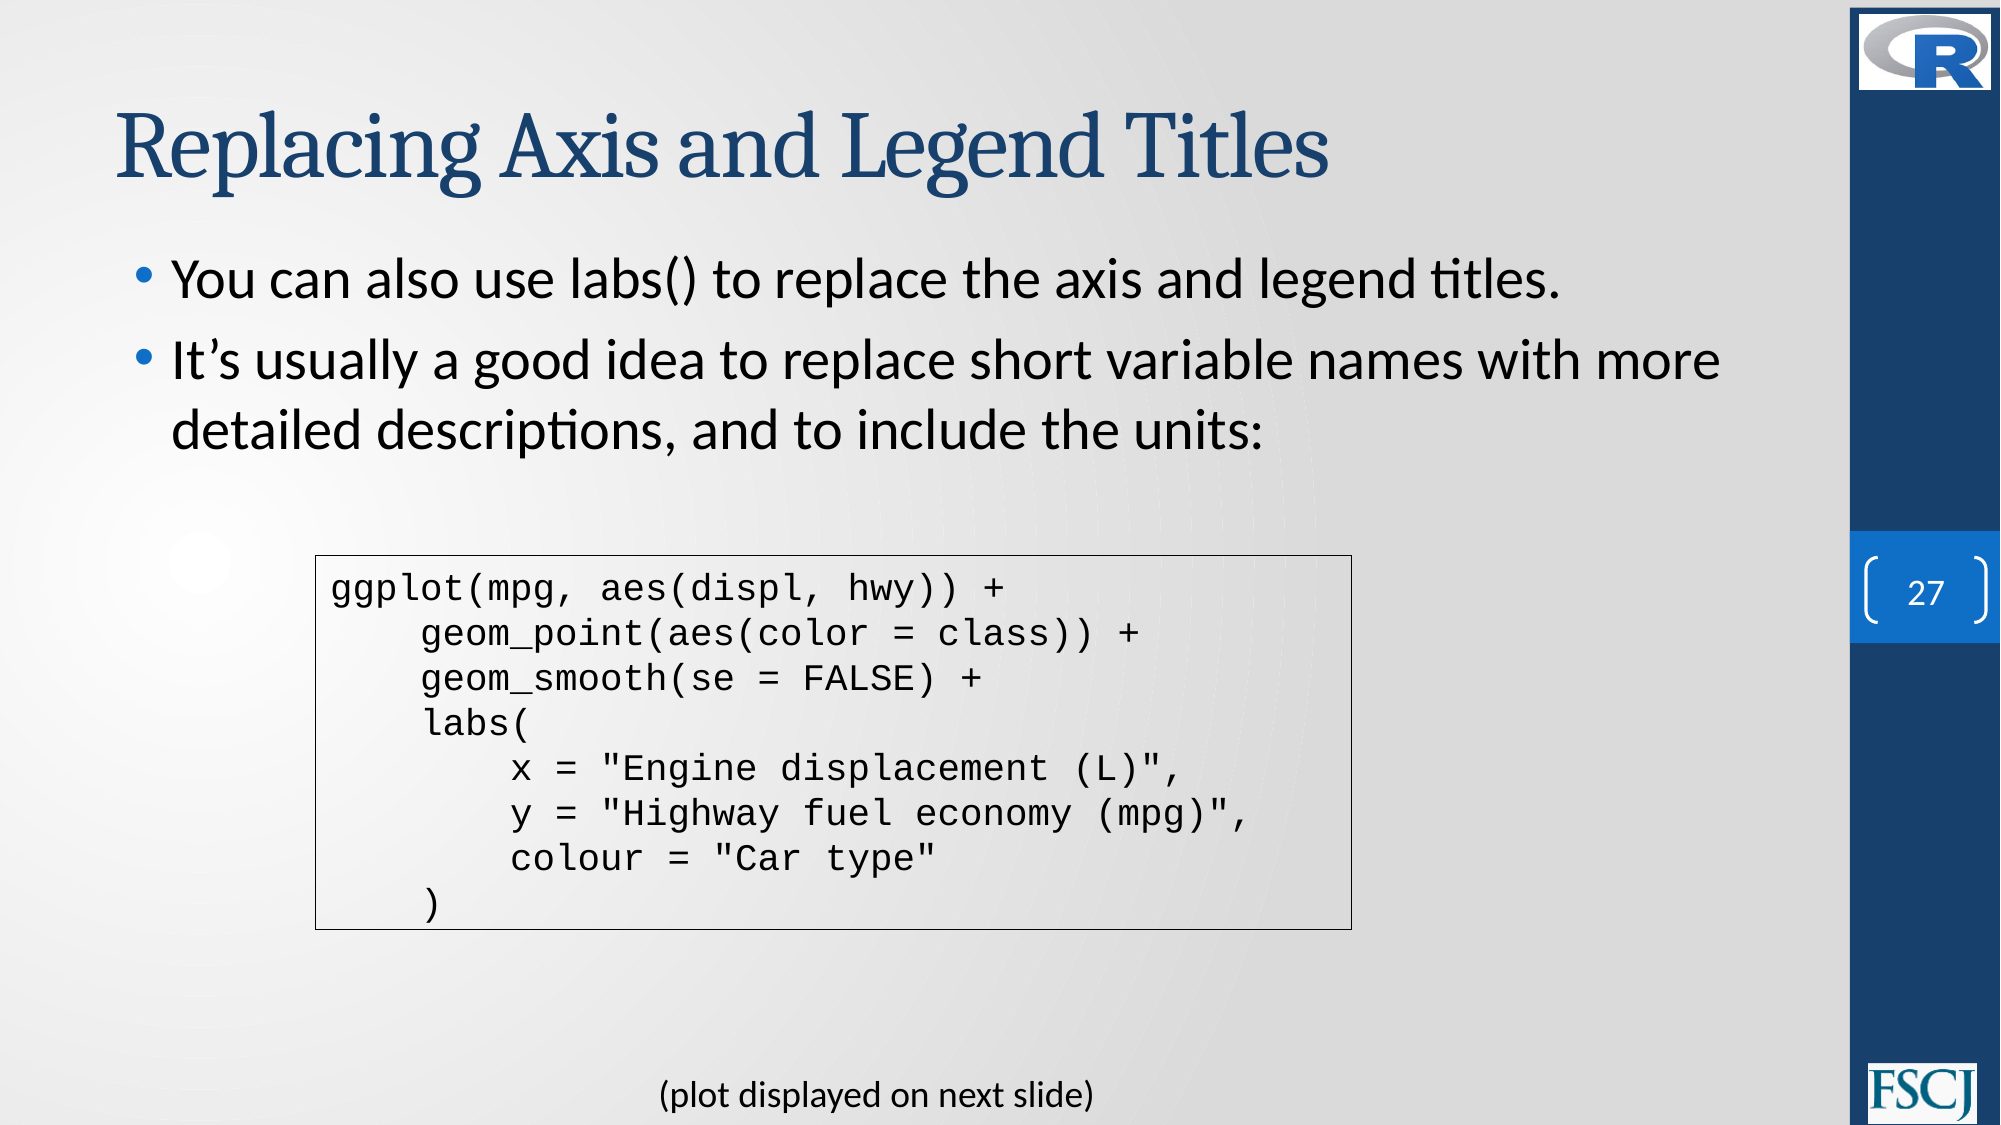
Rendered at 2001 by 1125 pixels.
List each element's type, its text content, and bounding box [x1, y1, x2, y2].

picture [1868, 1063, 1977, 1124]
text_box ggplot(mpg, aes(displ, hwy)) + geom_point(aes(color = class)) + geom_smooth(se = FALSE) + labs( x = "Engine displacement (L)", y = "Highway fuel economy (mpg)", colour = "Car type" ) [315, 555, 1352, 930]
title Replacing Axis and Legend Titles [99, 45, 1767, 232]
text_box (plot displayed on next slide) [643, 1062, 1111, 1123]
list You can also use labs() to replace the axis and legend titles. It’s usually a good idea to replace short variable names with more detailed descriptions, and to include the units: [99, 232, 1767, 1063]
picture [1859, 14, 1991, 90]
slide_number 27 [1864, 555, 1988, 624]
